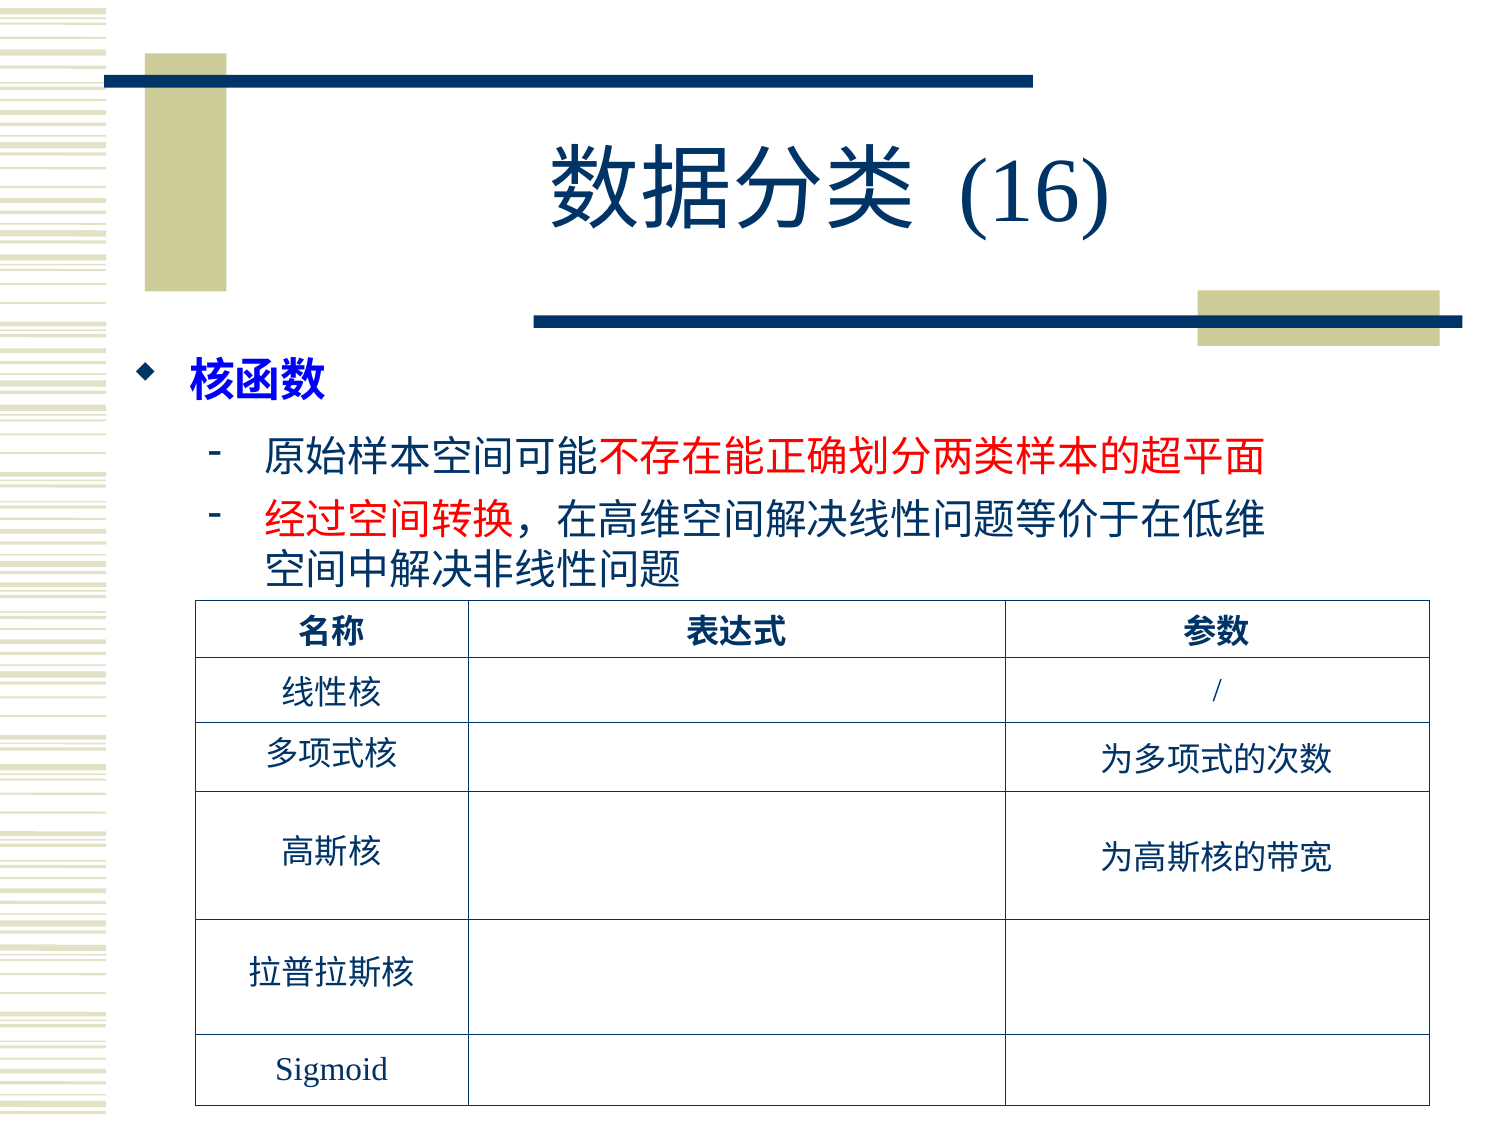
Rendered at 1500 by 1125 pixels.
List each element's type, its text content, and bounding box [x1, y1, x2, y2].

title 数据分类 (16) [224, 99, 1436, 288]
text_box 核函数 原始样本空间可能不存在能正确划分两类样本的超平面 经过空间转换，在高维空间解决线性问题等价于在低维空间中解决非线性问题 [118, 342, 1306, 620]
